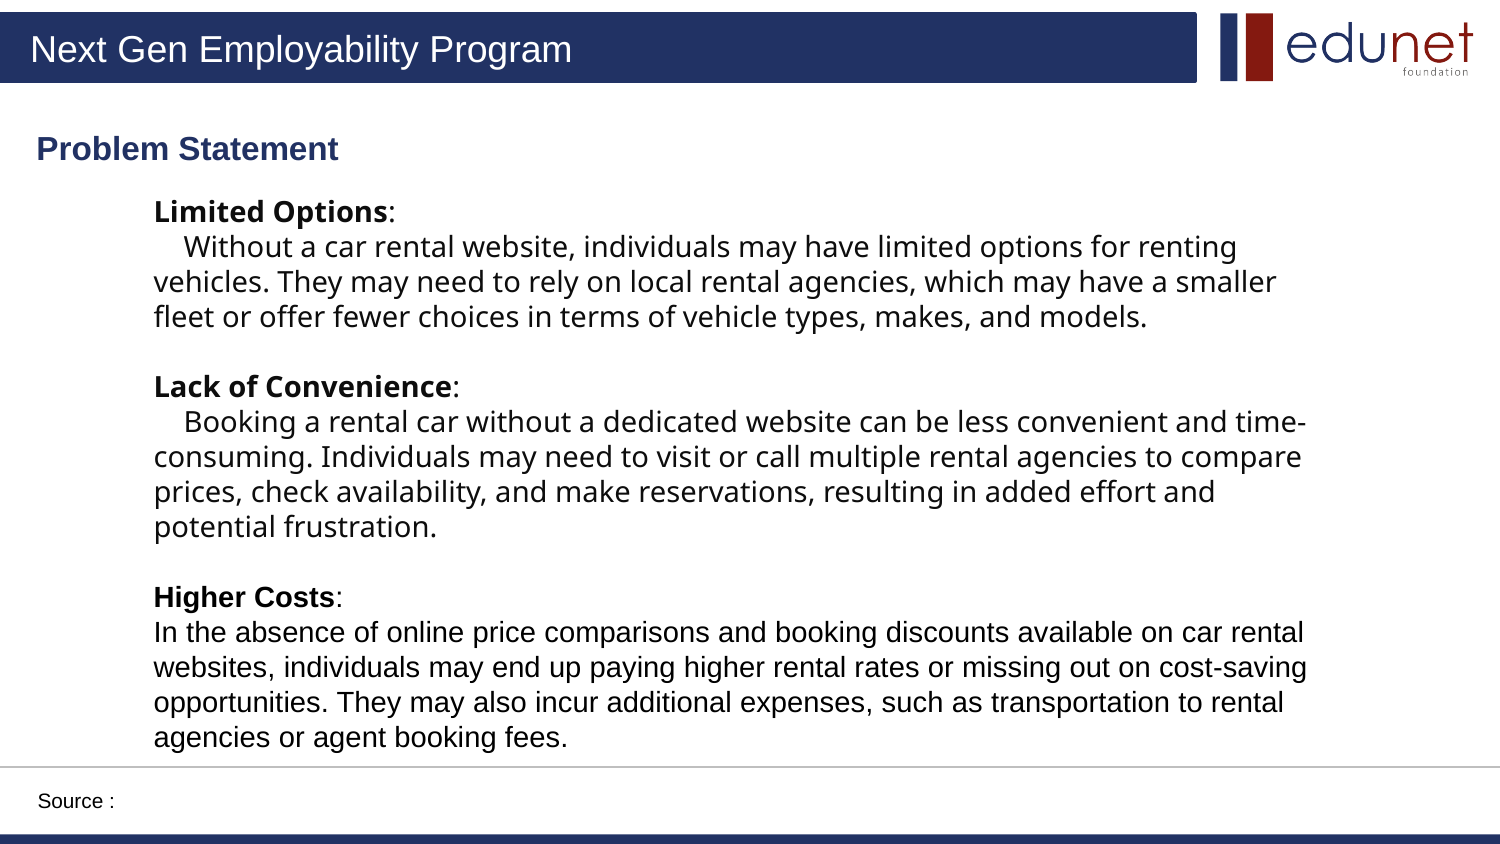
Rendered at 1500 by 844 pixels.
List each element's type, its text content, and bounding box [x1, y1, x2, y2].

title Problem Statement [21, 111, 504, 165]
text_box Source : [22, 776, 139, 826]
picture [1279, 14, 1482, 83]
text_box Limited Options: Without a car rental website, individuals may have limited options for renting vehicles. They may need to rely on local rental agencies, which may have a smaller fleet or offer fewer choices in terms of vehicle types, makes, and models. Lack of Convenience: Booking a rental car without a dedicated website can be less convenient and time-consuming. Individuals may need to visit or call multiple rental agencies to compare prices, check availability, and make reservations, resulting in added effort and potential frustration. Higher Costs: In the absence of online price comparisons and booking discounts available on car rental websites, individuals may end up paying higher rental rates or missing out on cost-saving opportunities. They may also incur additional expenses, such as transportation to rental agencies or agent booking fees. [138, 186, 1337, 761]
